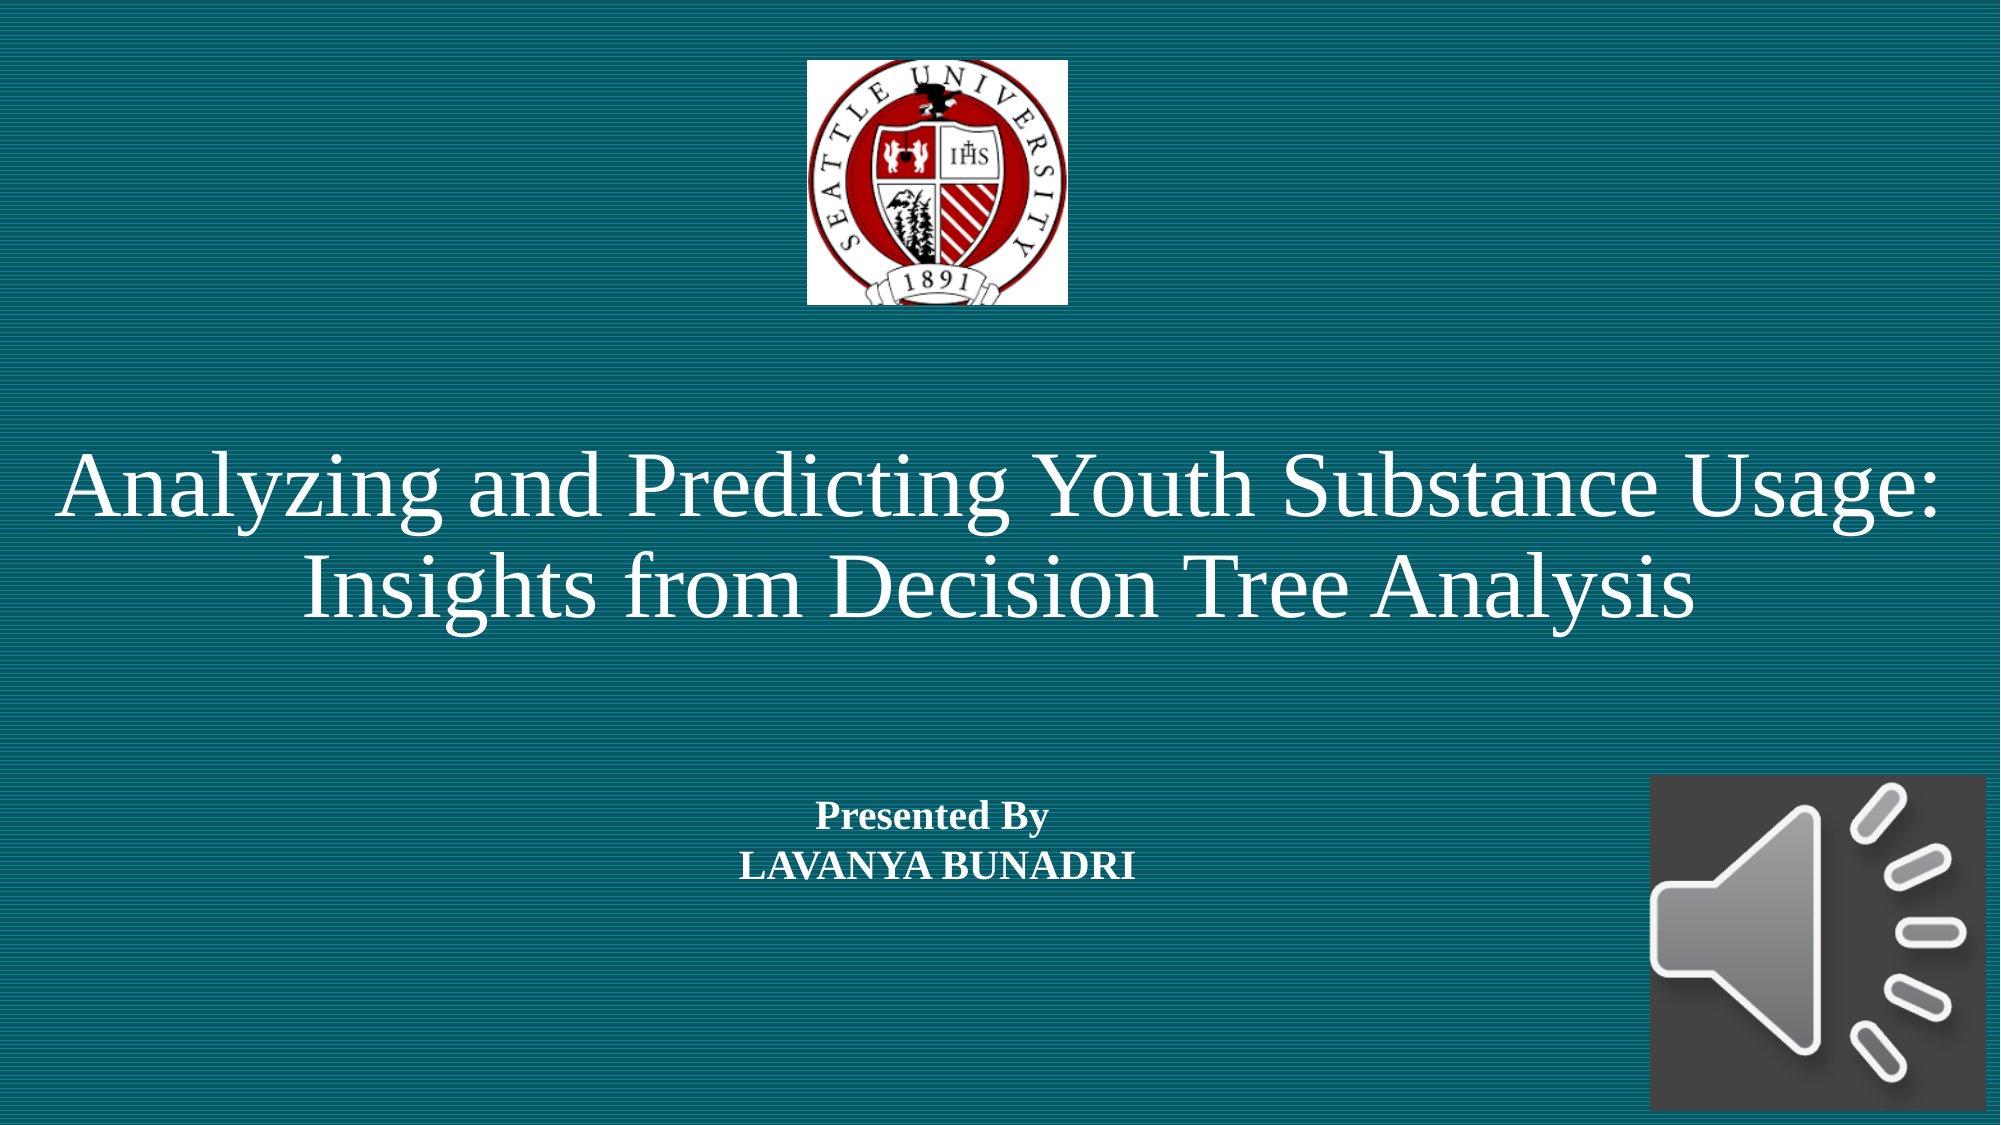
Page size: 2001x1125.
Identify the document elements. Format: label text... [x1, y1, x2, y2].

picture [1648, 773, 1987, 1112]
title Analyzing and Predicting Youth Substance Usage: Insights from Decision Tree Analysis [50, 435, 1950, 639]
picture [807, 60, 1068, 305]
text_box Presented By LAVANYA BUNADRI [600, 780, 1275, 941]
